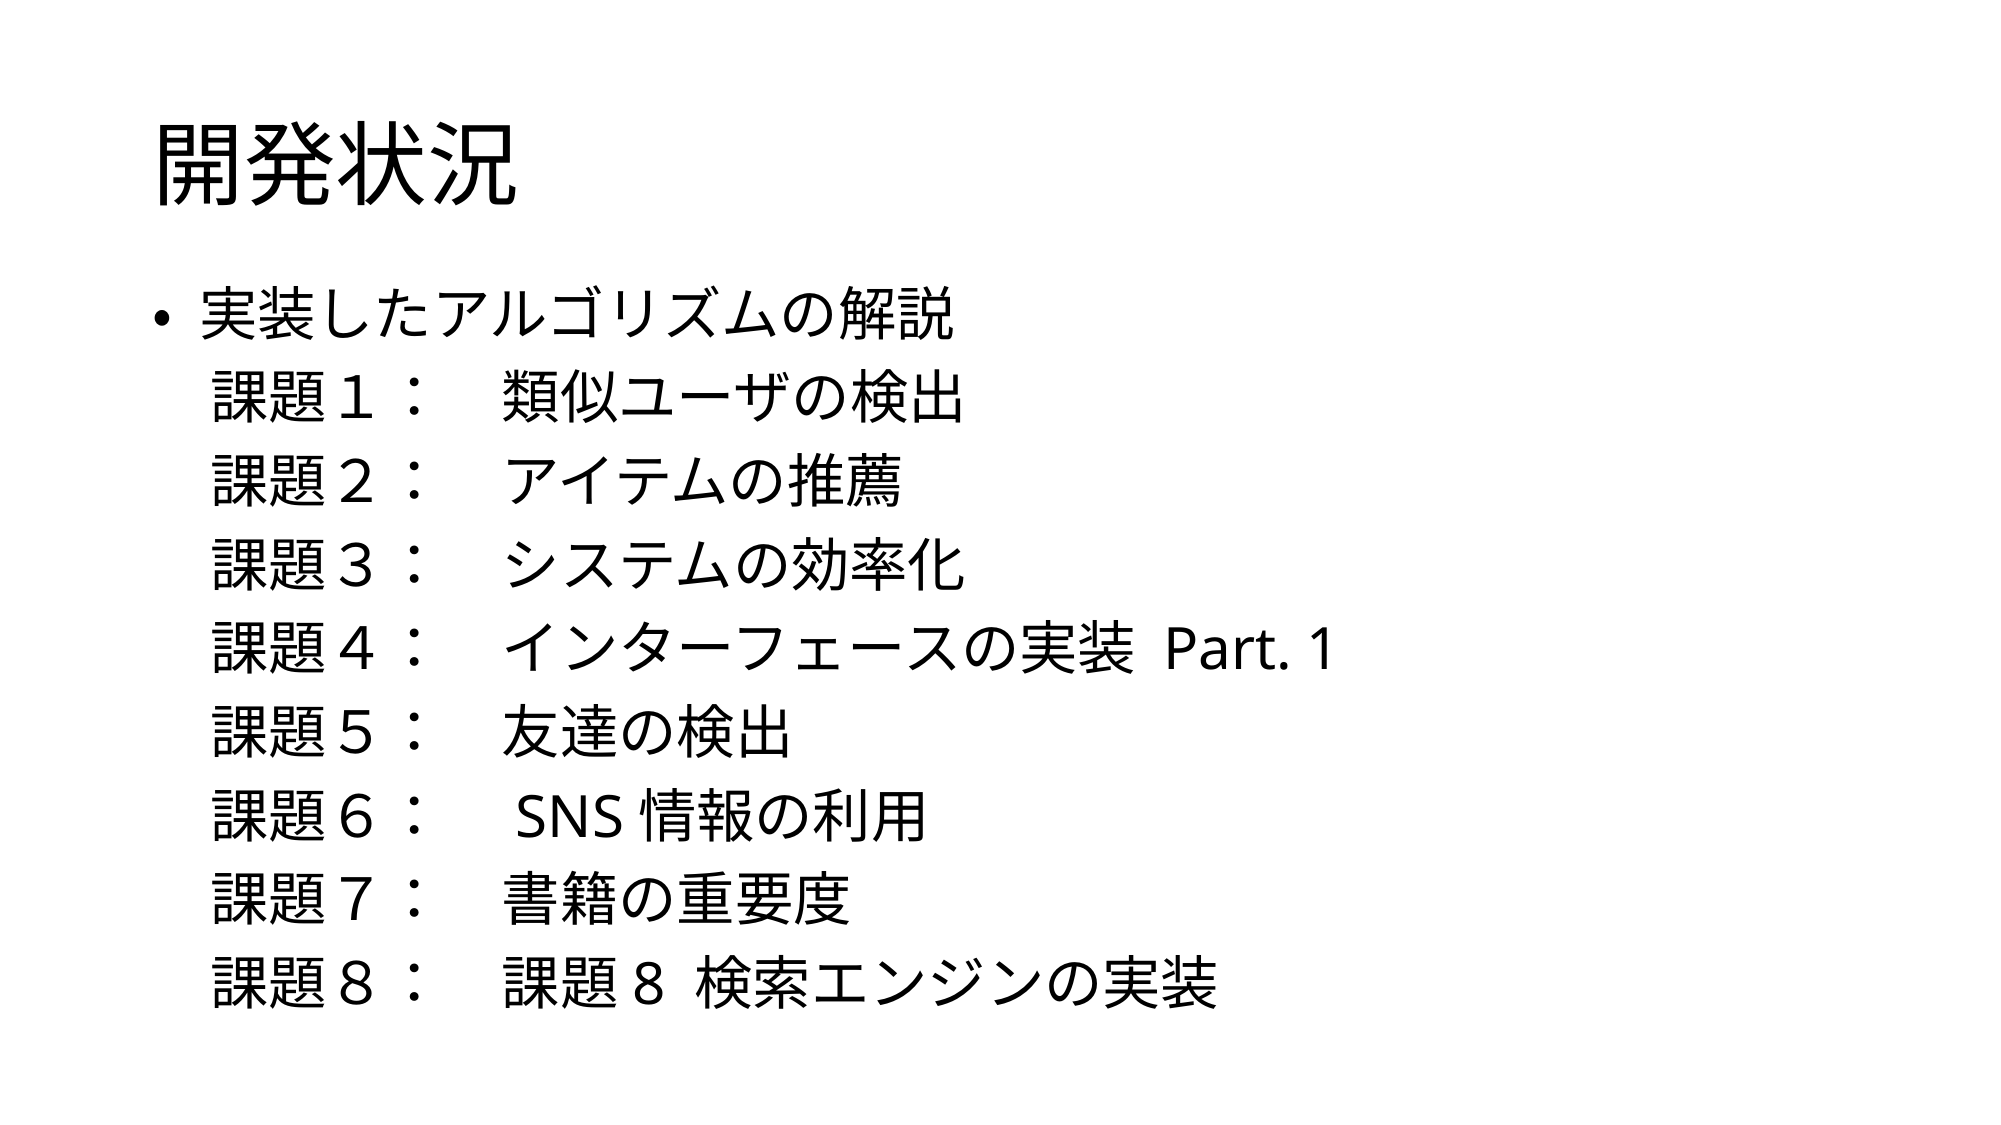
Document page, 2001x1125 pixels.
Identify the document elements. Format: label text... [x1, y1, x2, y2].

title 開発状況 [137, 59, 1863, 277]
list • 実装したアルゴリズムの解説 課題１： 類似ユーザの検出 課題２： アイテムの推薦 課題３： システムの効率化 課題４： インターフェースの実装 Part. 1 課題５： 友達の検出 課題６： SNS情報の利用 課題７： 書籍の重要度 課題８： 課題8 検索エンジンの実装 [137, 277, 1863, 1102]
